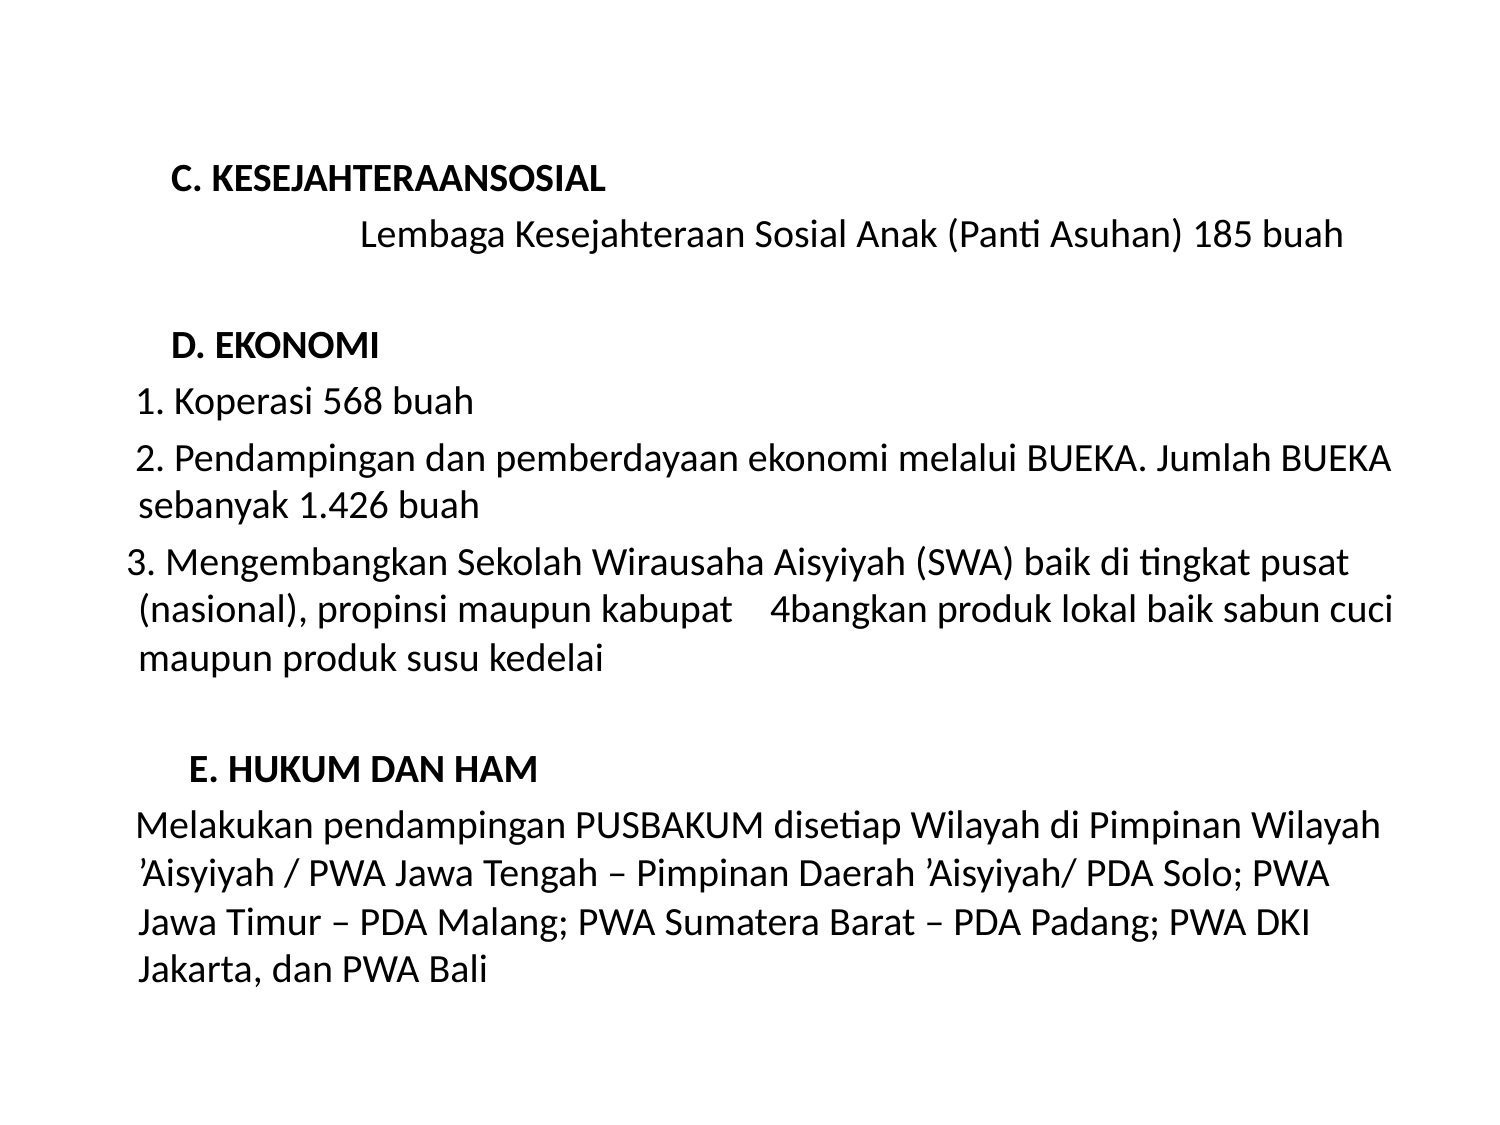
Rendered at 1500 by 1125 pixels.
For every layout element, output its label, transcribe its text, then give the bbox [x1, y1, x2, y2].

list C. KESEJAHTERAANSOSIAL Lembaga Kesejahteraan Sosial Anak (Panti Asuhan) 185 buah D. EKONOMI 1. Koperasi 568 buah 2. Pendampingan dan pemberdayaan ekonomi melalui BUEKA. Jumlah BUEKA sebanyak 1.426 buah 3. Mengembangkan Sekolah Wirausaha Aisyiyah (SWA) baik di tingkat pusat (nasional), propinsi maupun kabupat 4bangkan produk lokal baik sabun cuci maupun produk susu kedelai E. HUKUM DAN HAM Melakukan pendampingan PUSBAKUM disetiap Wilayah di Pimpinan Wilayah ’Aisyiyah / PWA Jawa Tengah – Pimpinan Daerah ’Aisyiyah/ PDA Solo; PWA Jawa Timur – PDA Malang; PWA Sumatera Barat – PDA Padang; PWA DKI Jakarta, dan PWA Bali [75, 87, 1425, 1005]
